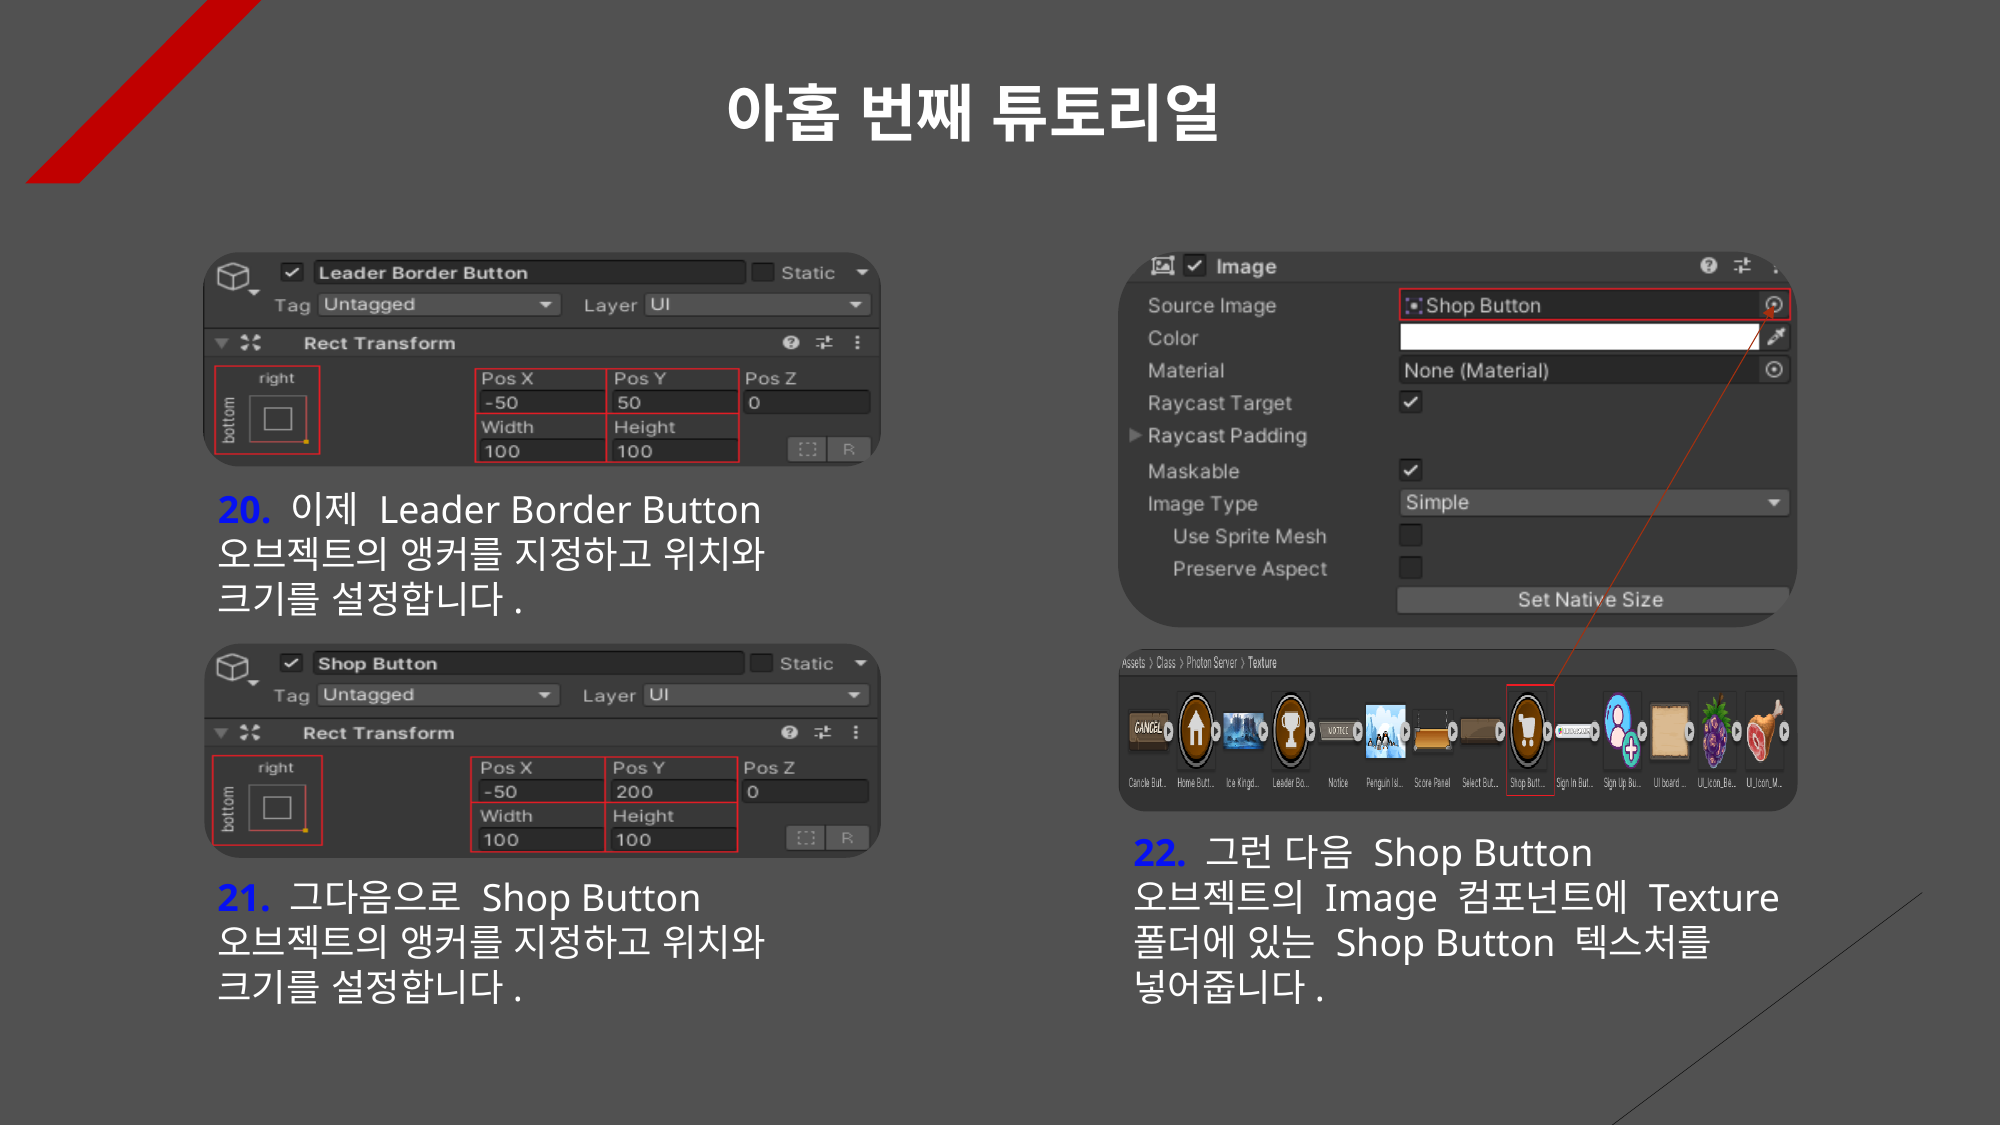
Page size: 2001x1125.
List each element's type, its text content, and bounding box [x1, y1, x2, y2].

text_box 22. 그런 다음 Shop Button 오브젝트의 Image 컴포넌트에 Texture 폴더에 있는 Shop Button 텍스처를 넣어줍니다. [1118, 821, 1797, 1017]
picture [203, 252, 881, 467]
picture [1118, 648, 1798, 812]
text_box 아홉 번째 튜토리얼 [711, 66, 1288, 157]
text_box 21. 그다음으로 Shop Button 오브젝트의 앵커를 지정하고 위치와 크기를 설정합니다. [202, 866, 881, 1017]
picture [204, 643, 881, 858]
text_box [1553, 305, 1775, 685]
picture [1118, 251, 1798, 628]
text_box 20. 이제 Leader Border Button 오브젝트의 앵커를 지정하고 위치와 크기를 설정합니다. [203, 478, 882, 629]
